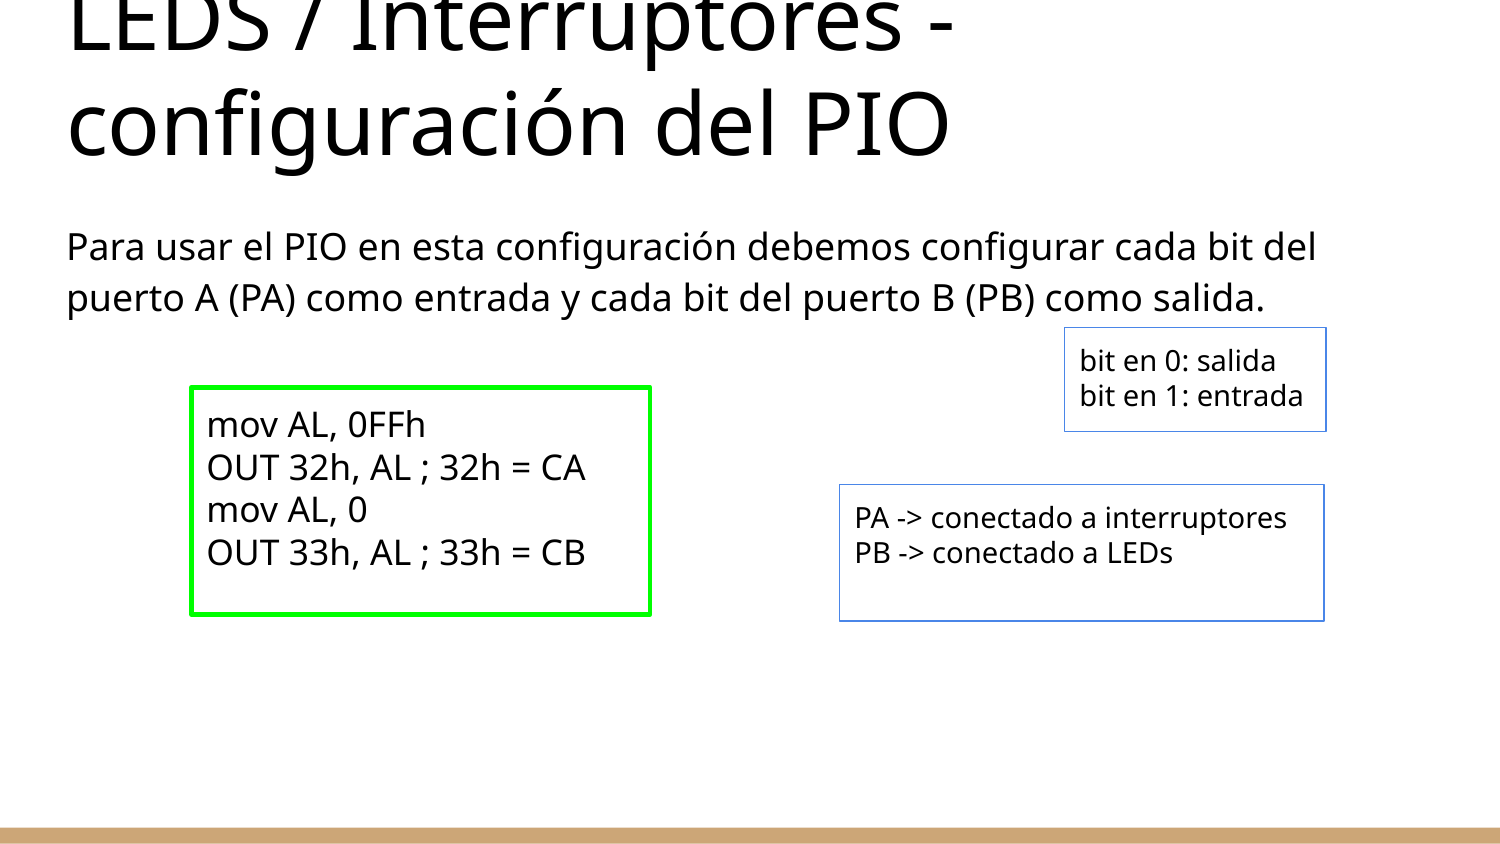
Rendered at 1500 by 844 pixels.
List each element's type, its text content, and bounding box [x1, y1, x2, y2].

title LEDS / Interruptores - configuración del PIO [51, 51, 1449, 189]
text_box bit en 0: salida bit en 1: entrada [1064, 327, 1327, 432]
text_box mov AL, 0FFh OUT 32h, AL ; 32h = CA mov AL, 0 OUT 33h, AL ; 33h = CB [191, 387, 650, 615]
text_box PA -> conectado a interruptores PB -> conectado a LEDs [839, 484, 1324, 621]
list Para usar el PIO en esta configuración debemos configurar cada bit del puerto A (PA) como entrada y cada bit del puerto B (PB) como salida. [51, 200, 1449, 752]
